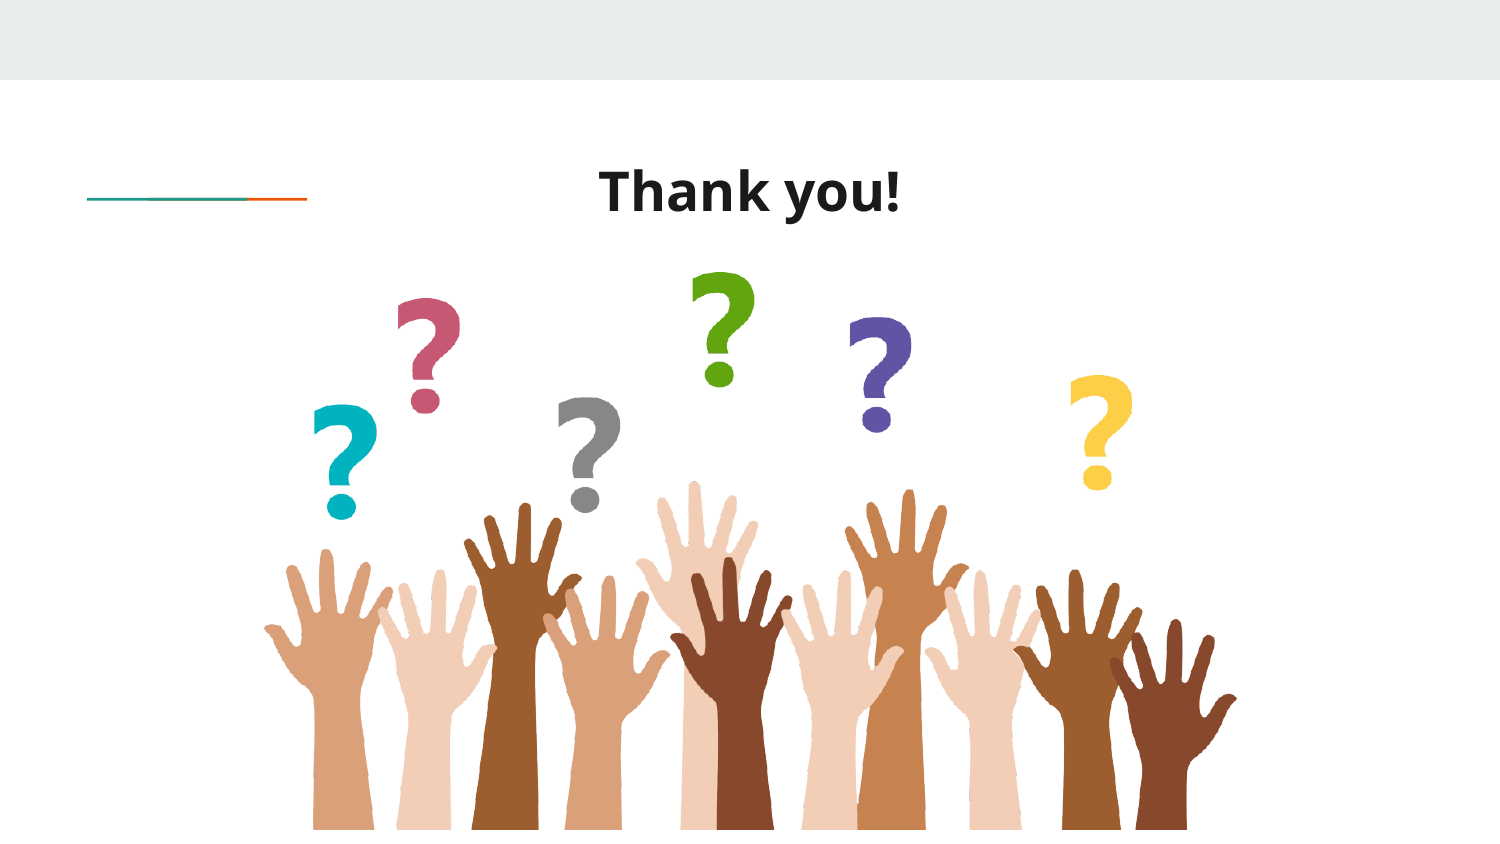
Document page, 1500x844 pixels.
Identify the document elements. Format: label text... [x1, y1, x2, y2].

picture [257, 254, 1243, 830]
title Thank you! [119, 141, 1381, 230]
